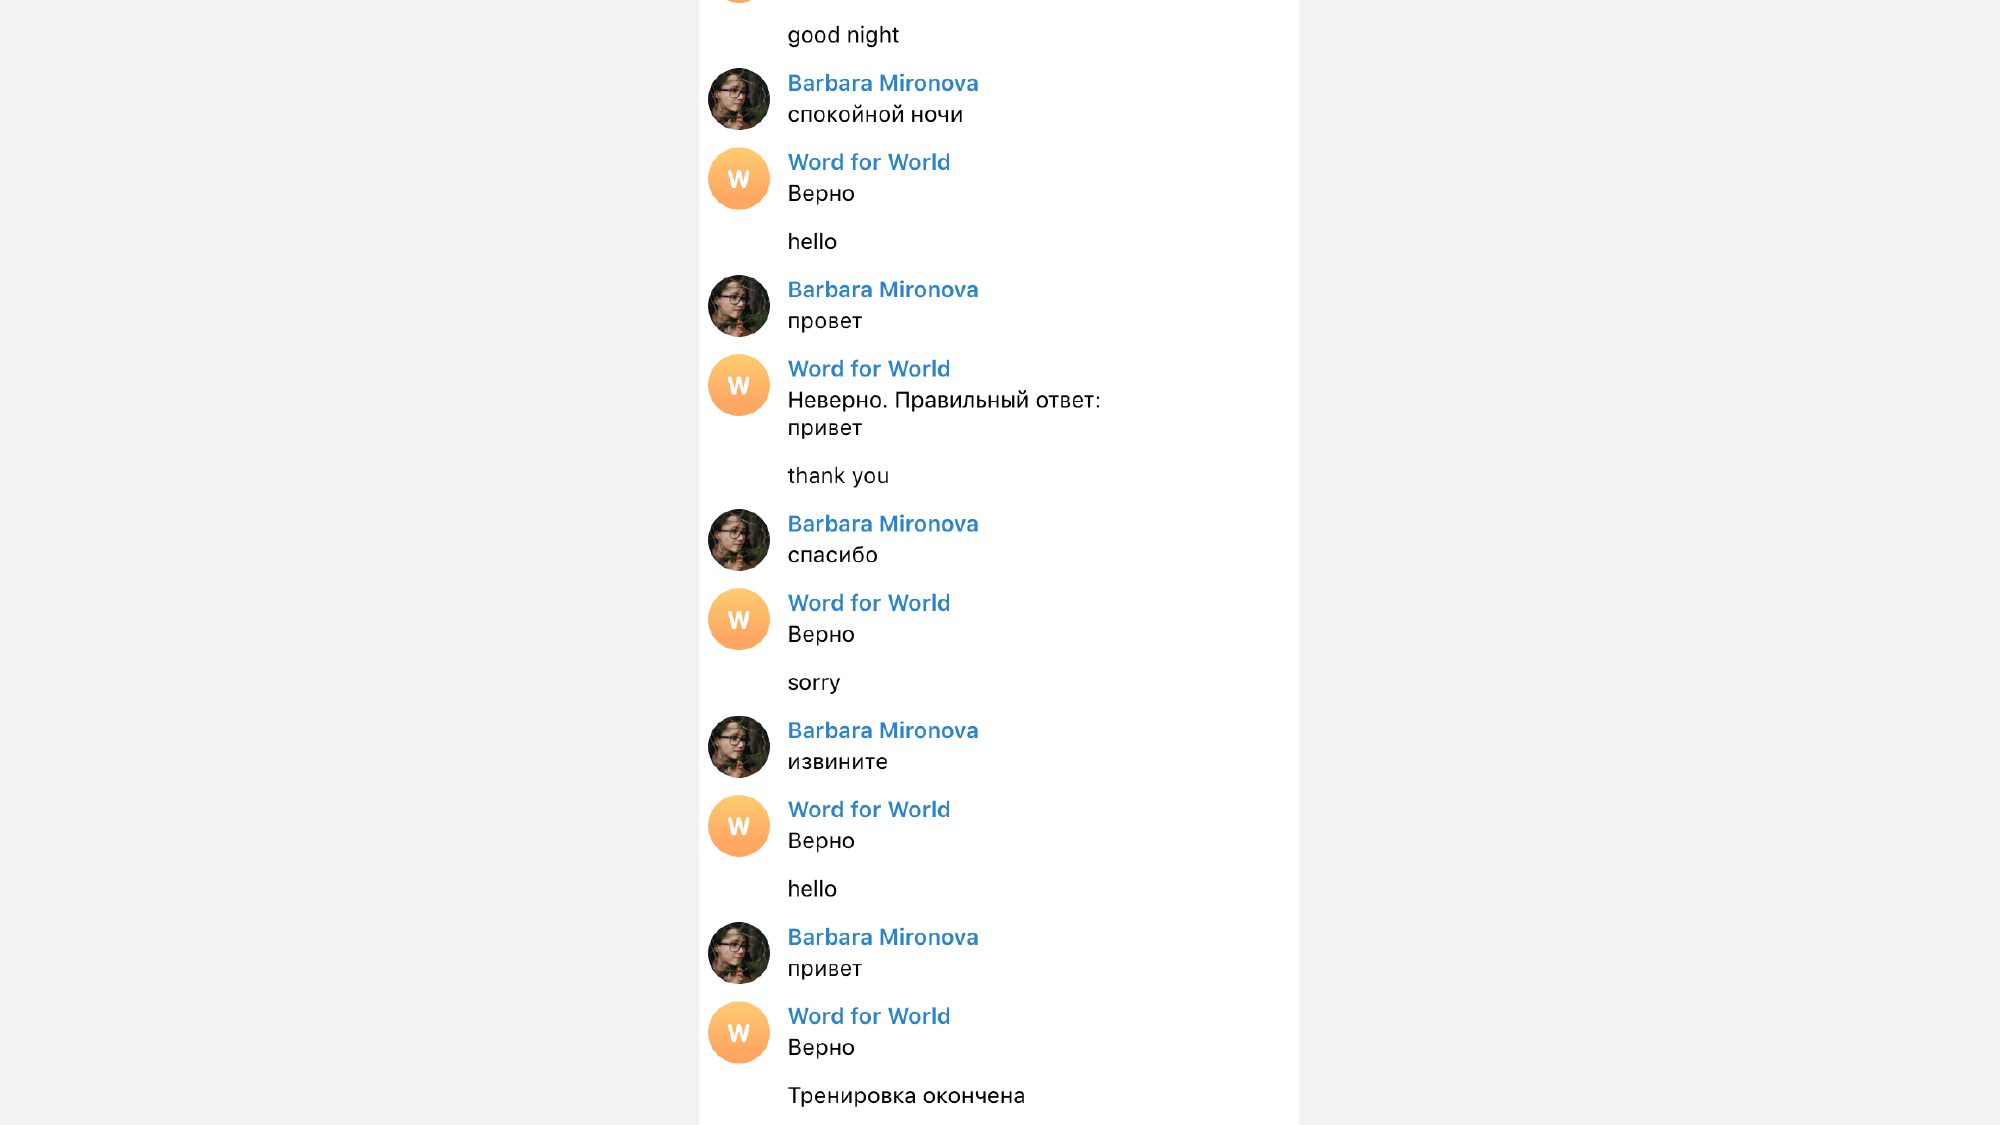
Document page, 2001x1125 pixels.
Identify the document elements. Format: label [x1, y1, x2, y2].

picture [699, 0, 1299, 1125]
